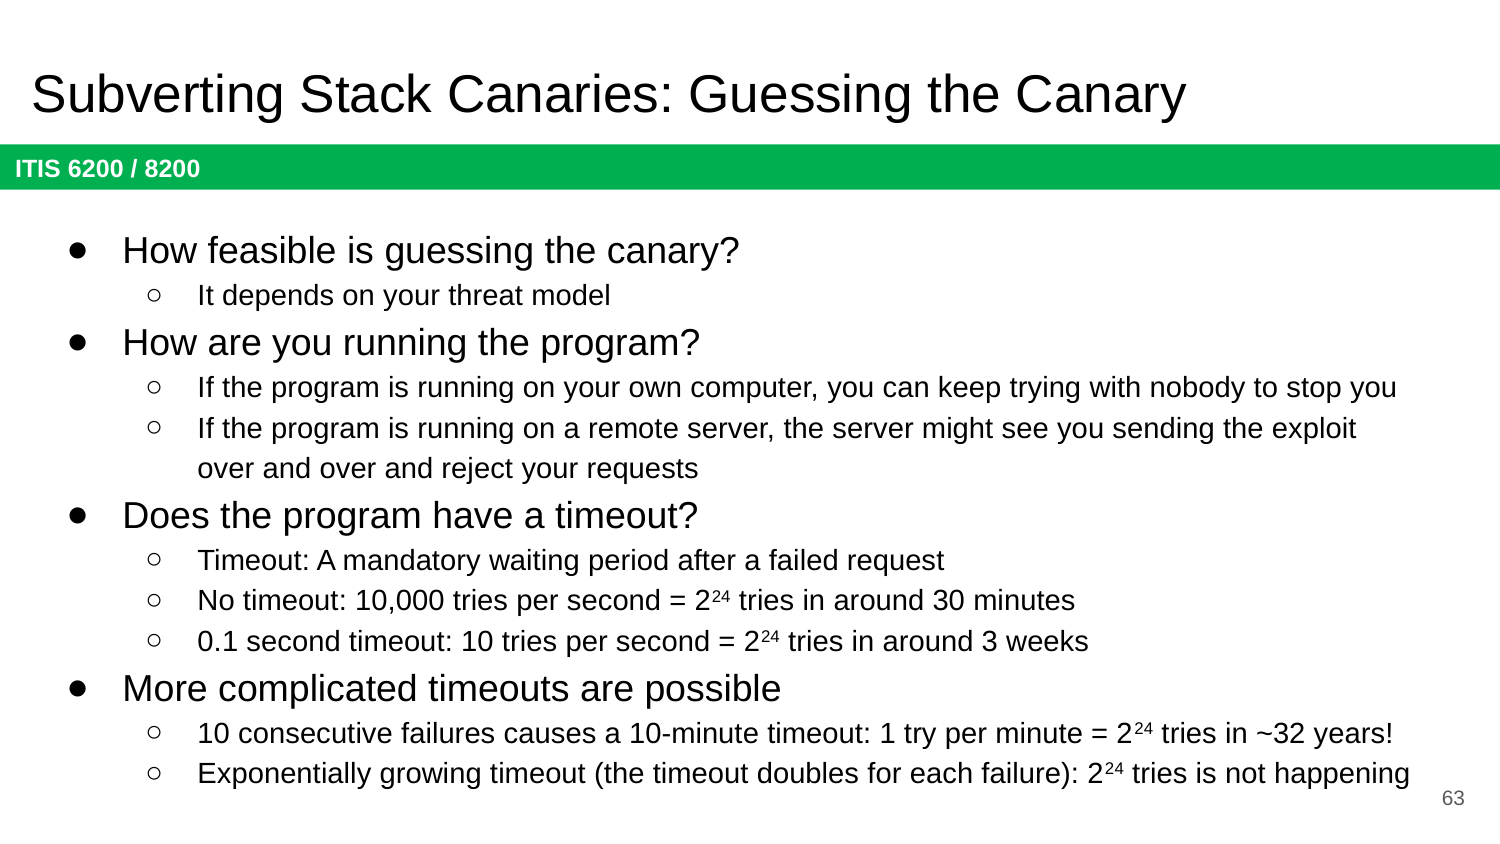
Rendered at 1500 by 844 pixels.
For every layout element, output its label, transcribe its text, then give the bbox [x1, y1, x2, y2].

title Subverting Stack Canaries: Guessing the Canary [16, 44, 1415, 139]
list How feasible is guessing the canary? It depends on your threat model How are you running the program? If the program is running on your own computer, you can keep trying with nobody to stop you If the program is running on a remote server, the server might see you sending the exploit over and over and reject your requests Does the program have a timeout? Timeout: A mandatory waiting period after a failed request No timeout: 10,000 tries per second = 224 tries in around 30 minutes 0.1 second timeout: 10 tries per second = 224 tries in around 3 weeks More complicated timeouts are possible 10 consecutive failures causes a 10-minute timeout: 1 try per minute = 224 tries in ~32 years! Exponentially growing timeout (the timeout doubles for each failure): 224 tries is not happening [32, 204, 1431, 823]
slide_number 63 [1389, 764, 1480, 830]
